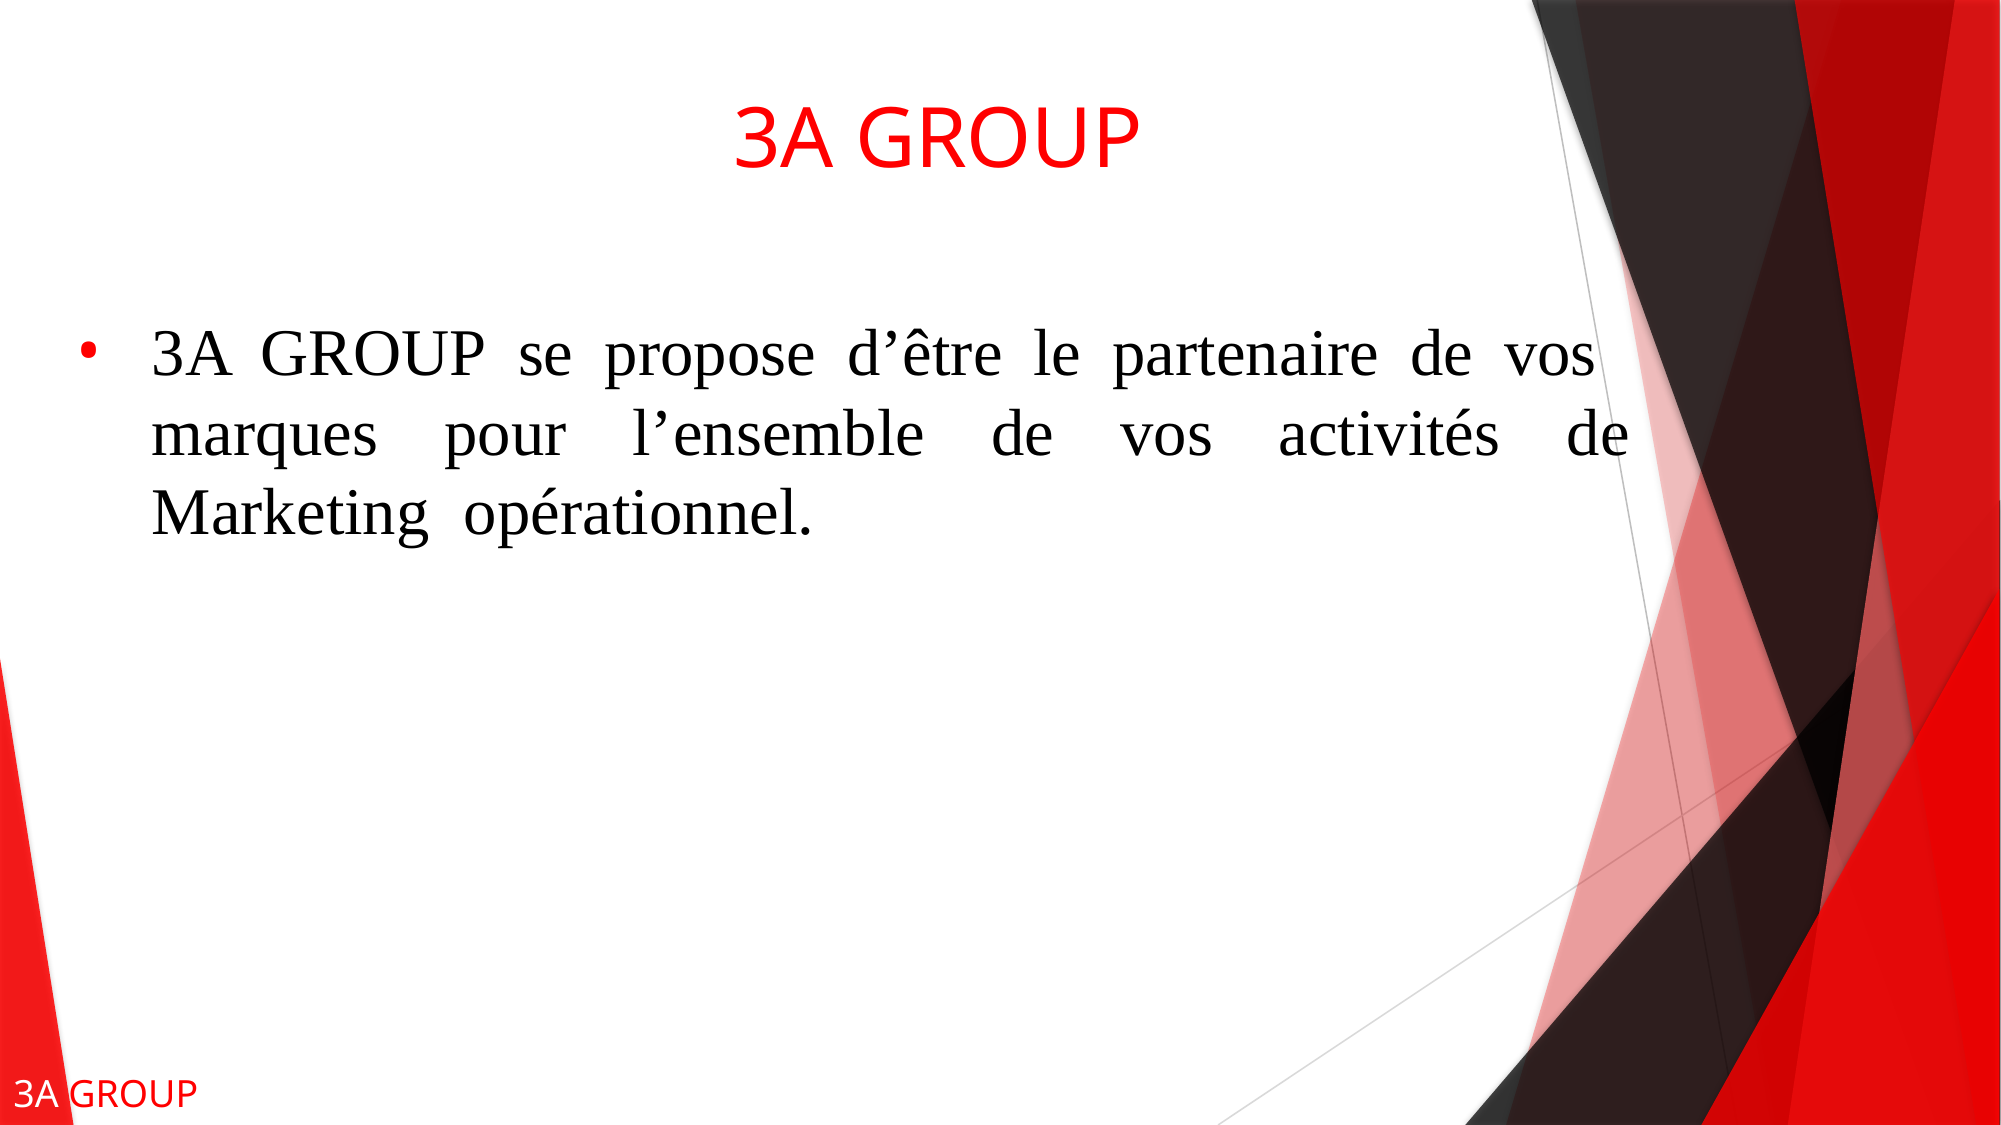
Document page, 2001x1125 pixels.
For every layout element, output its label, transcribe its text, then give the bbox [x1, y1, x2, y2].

text_box 3A GROUP [0, 1063, 214, 1123]
title 3A GROUP [644, 82, 1230, 273]
text_box 3A GROUP se propose d’être le partenaire de vos marques pour l’ensemble de vos activités de Marketing opérationnel. [74, 306, 1631, 549]
